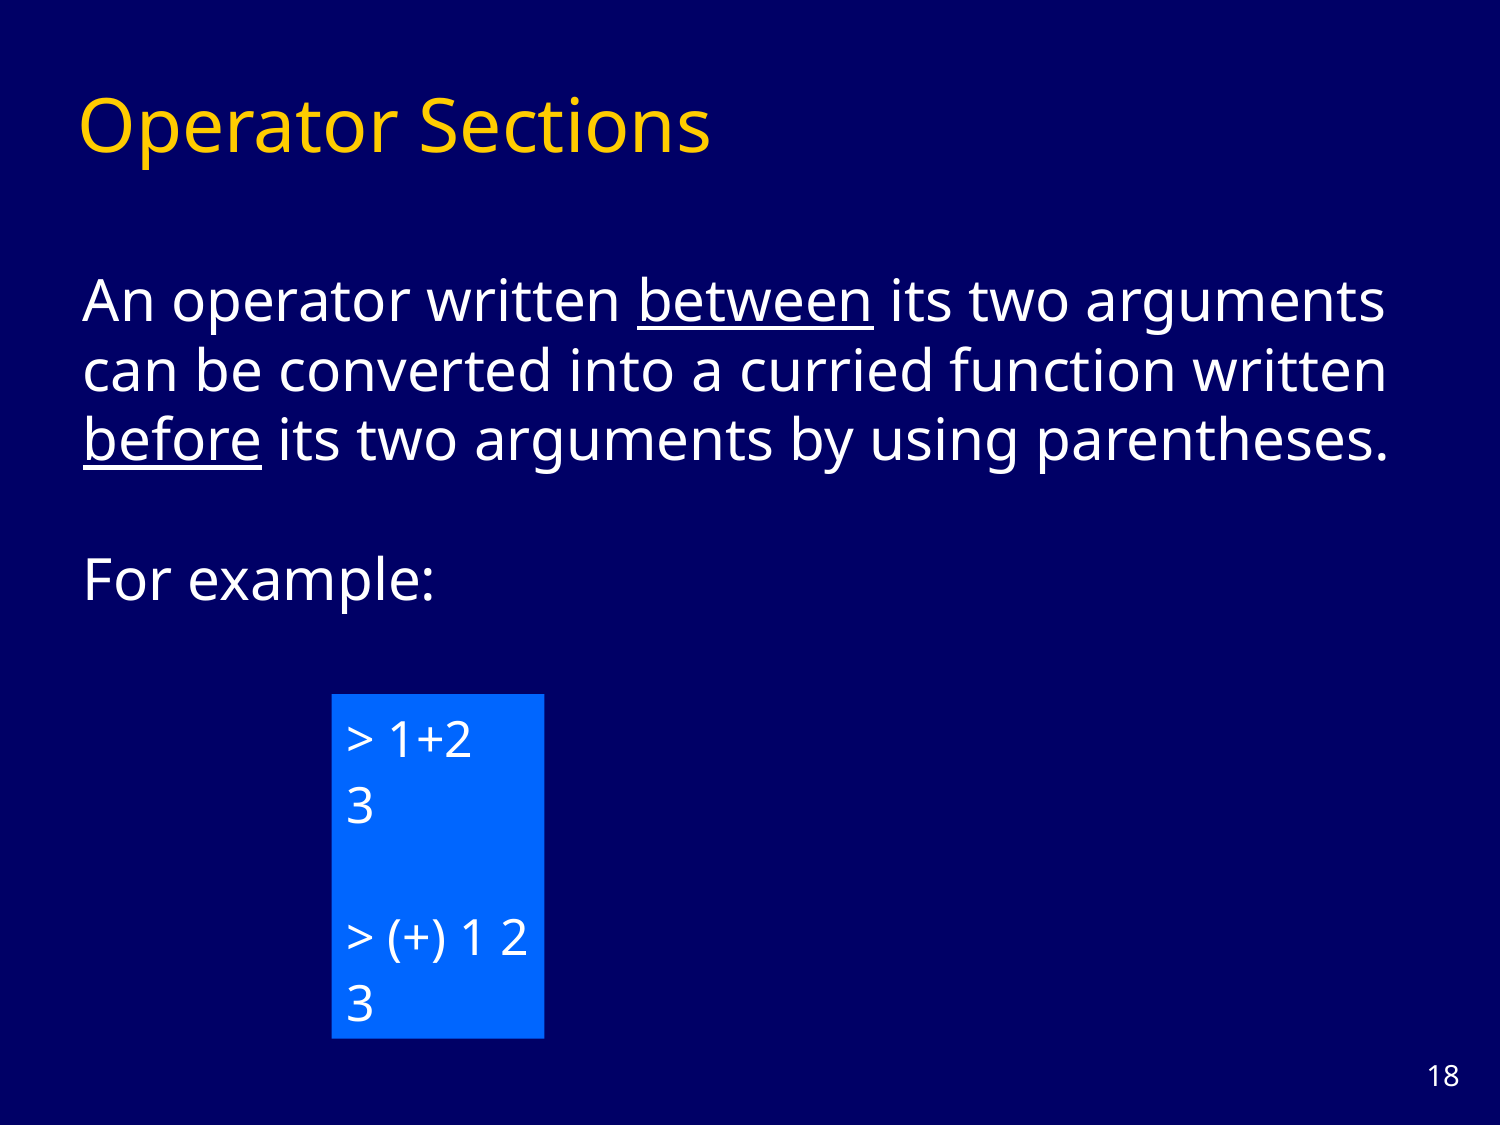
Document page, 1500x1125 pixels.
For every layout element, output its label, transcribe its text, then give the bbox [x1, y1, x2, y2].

text_box > 1+2 3 > (+) 1 2 3 [331, 694, 545, 1039]
text_box An operator written between its two arguments can be converted into a curried function written before its two arguments by using parentheses. For example: [68, 255, 1433, 620]
title Operator Sections [62, 62, 1338, 175]
slide_number 17 [1374, 1050, 1475, 1100]
